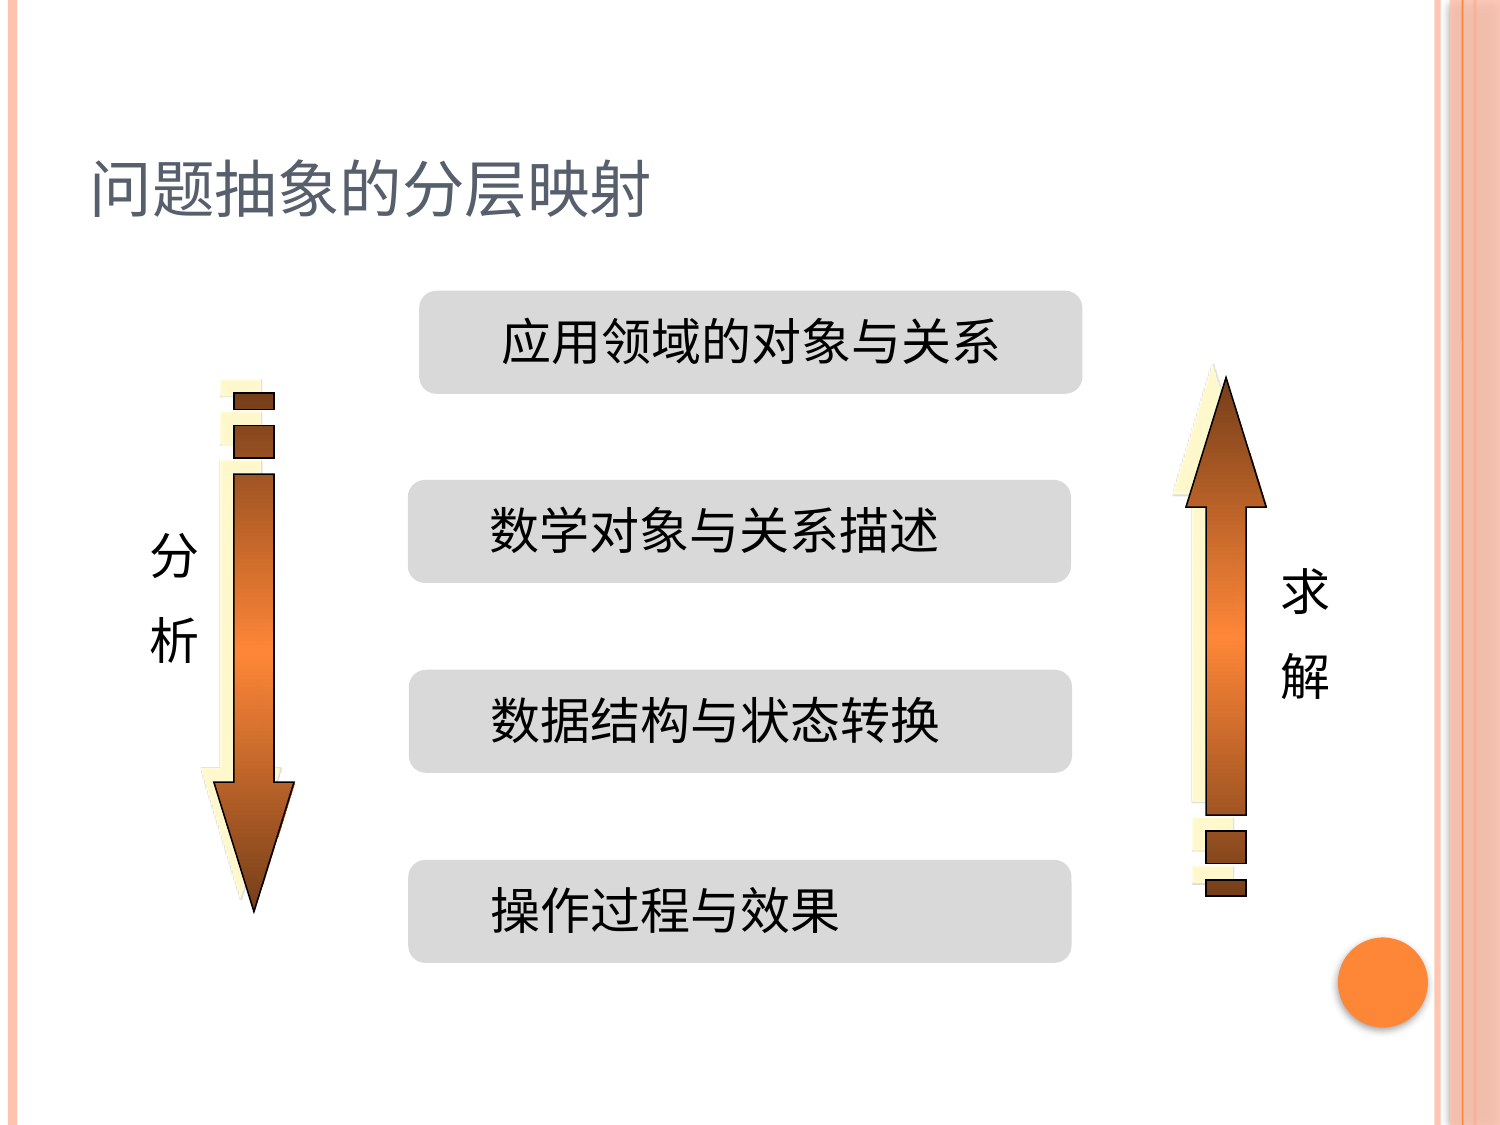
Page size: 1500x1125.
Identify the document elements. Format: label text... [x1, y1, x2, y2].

text_box [407, 479, 1071, 583]
text_box 分 析 [135, 517, 214, 678]
text_box 数学对象与关系描述 [474, 492, 1072, 568]
text_box [408, 669, 1072, 773]
text_box [1185, 377, 1267, 816]
text_box 应用领域的对象与关系 [486, 303, 1084, 378]
text_box [419, 290, 1083, 394]
text_box [233, 425, 275, 458]
text_box 操作过程与效果 [475, 872, 1073, 948]
text_box [1206, 879, 1247, 896]
text_box [213, 474, 295, 912]
text_box 数据结构与状态转换 [476, 682, 1073, 757]
text_box 求 解 [1266, 552, 1345, 713]
title 问题抽象的分层映射 [75, 45, 1300, 233]
text_box [233, 393, 275, 410]
text_box [408, 859, 1072, 963]
text_box [1206, 831, 1247, 864]
